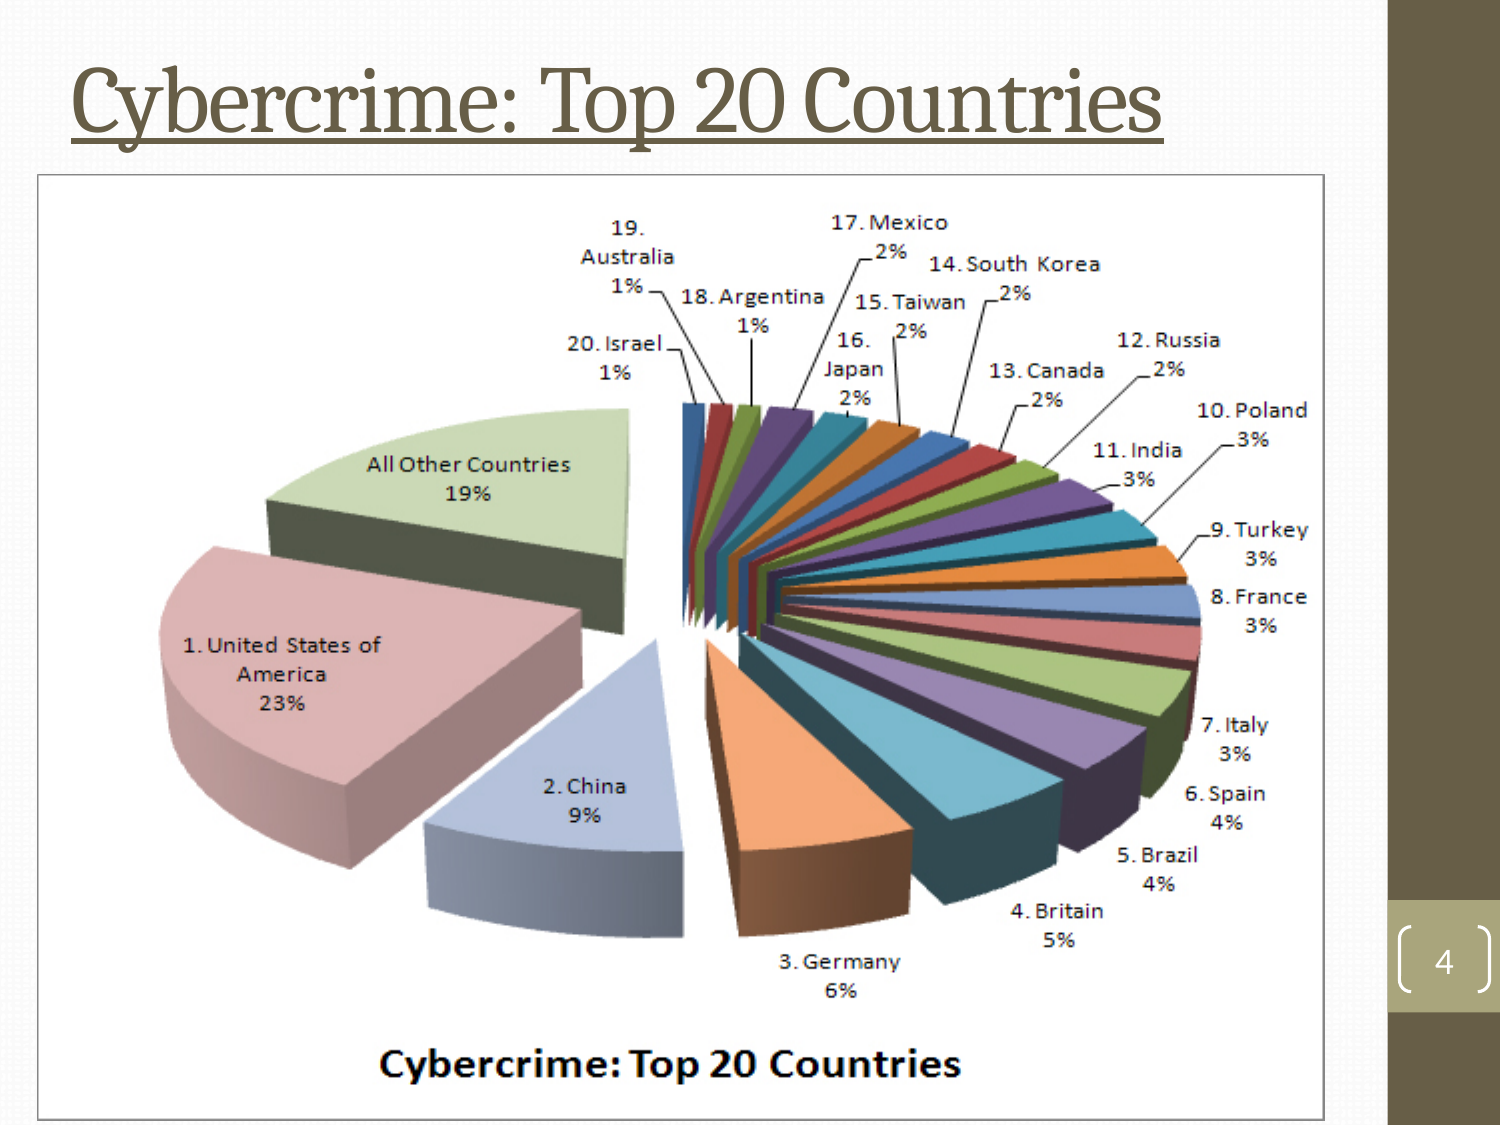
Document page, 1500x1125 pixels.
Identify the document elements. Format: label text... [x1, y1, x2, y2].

slide_number 4 [1397, 925, 1492, 994]
picture [37, 174, 1326, 1121]
title Cybercrime: Top 20 Countries [56, 0, 1307, 173]
